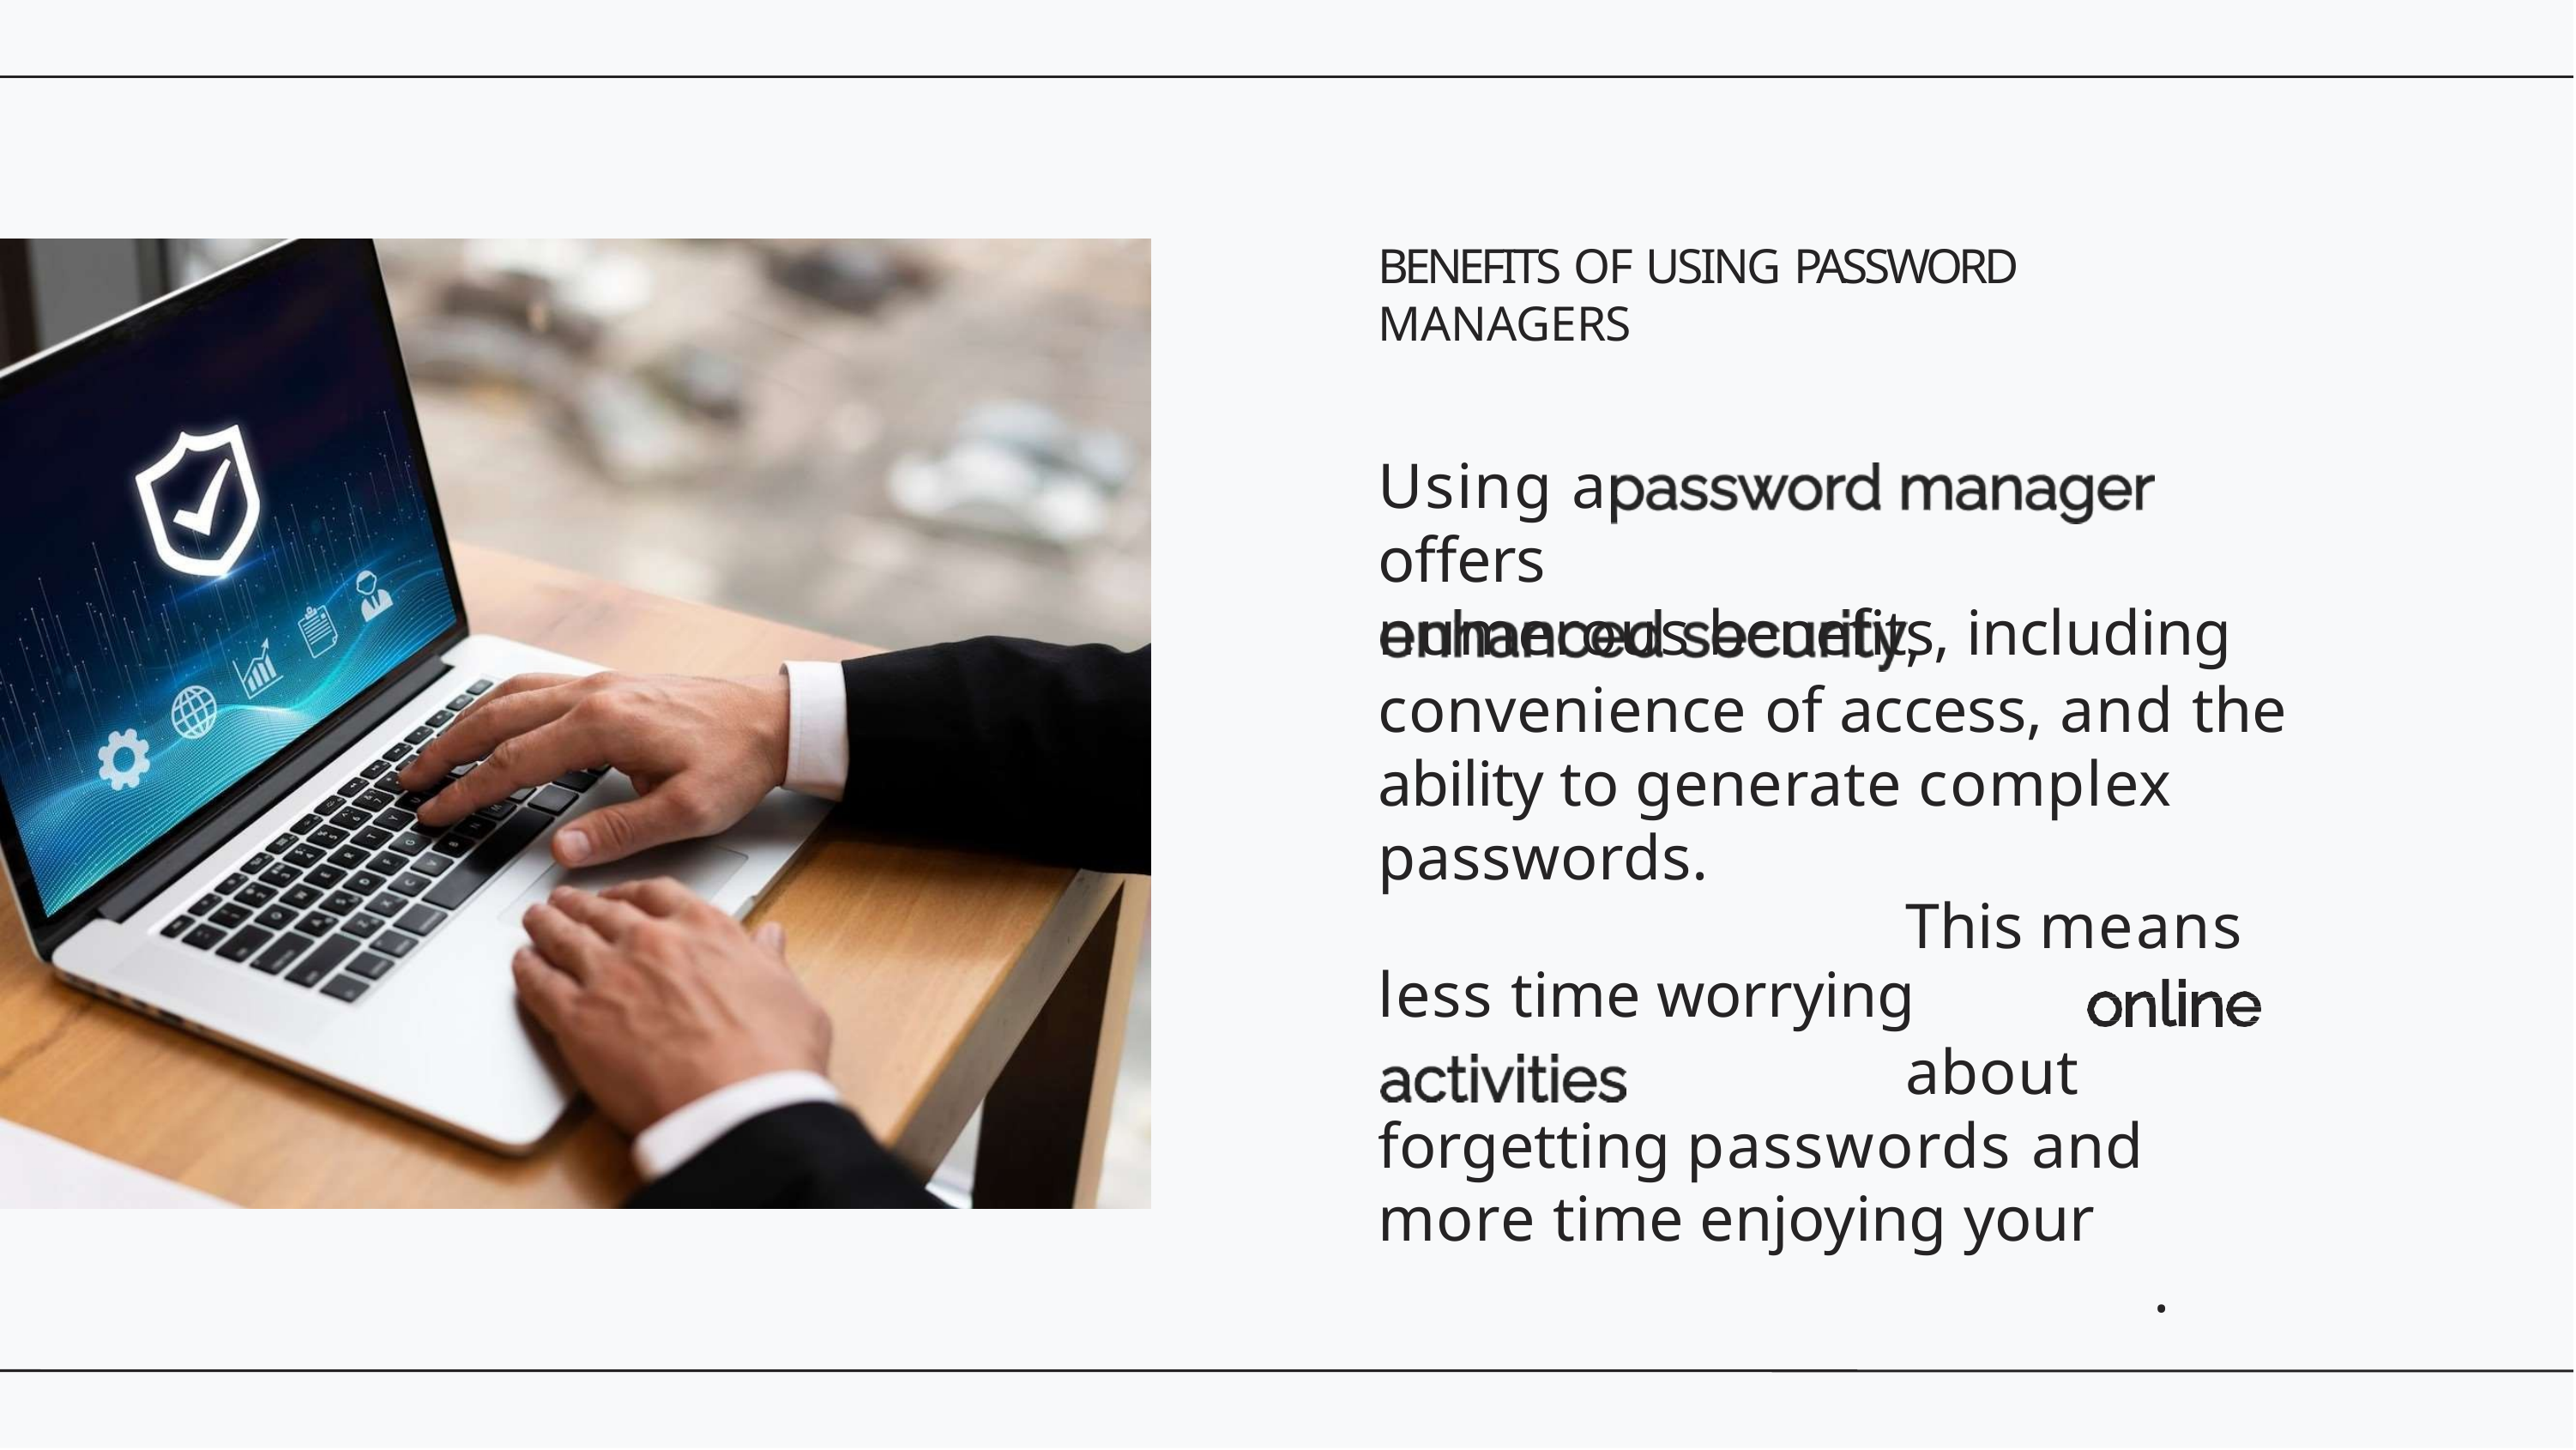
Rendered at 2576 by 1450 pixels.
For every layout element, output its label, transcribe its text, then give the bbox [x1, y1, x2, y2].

picture [1379, 1054, 1627, 1103]
text_box BENEFITS OF USING PASSWORD MANAGERS [1376, 234, 2049, 351]
title Using a offers numerous benefits, including [1376, 444, 2329, 690]
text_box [2086, 990, 2157, 1028]
text_box , convenience of access, and the ability to generate complex passwords. This means less time worrying about forgetting passwords and more time enjoying your . [1376, 593, 2295, 1325]
picture [1380, 609, 1908, 673]
picture [1610, 462, 2156, 525]
picture [0, 239, 1151, 1209]
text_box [2192, 990, 2261, 1028]
